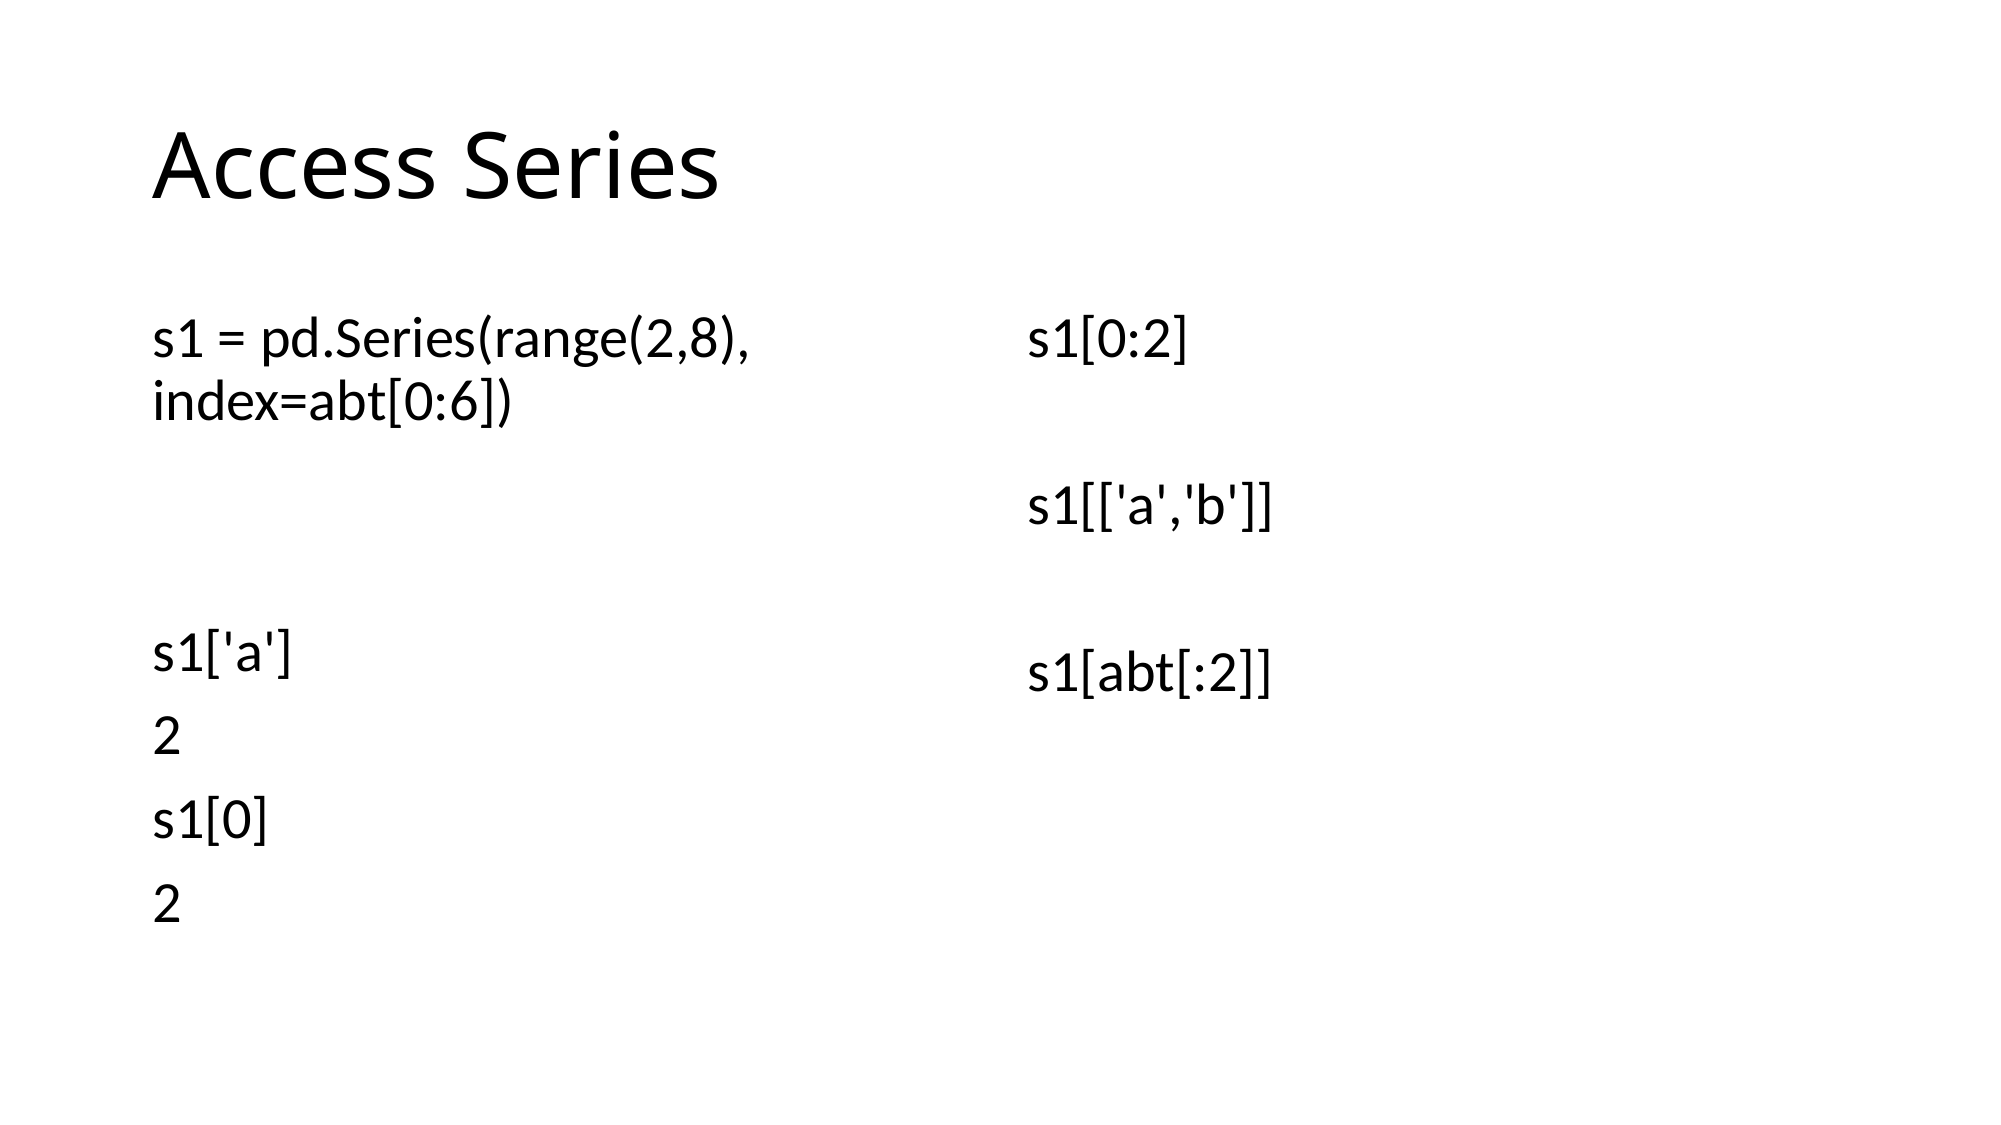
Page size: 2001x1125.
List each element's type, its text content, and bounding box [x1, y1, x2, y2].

list s1 = pd.Series(range(2,8), index=abt[0:6]) s1['a'] 2 s1[0] 2 [137, 299, 988, 1014]
title Access Series [137, 59, 1863, 278]
list s1[0:2] s1[['a','b']] s1[abt[:2]] [1012, 299, 1863, 1014]
